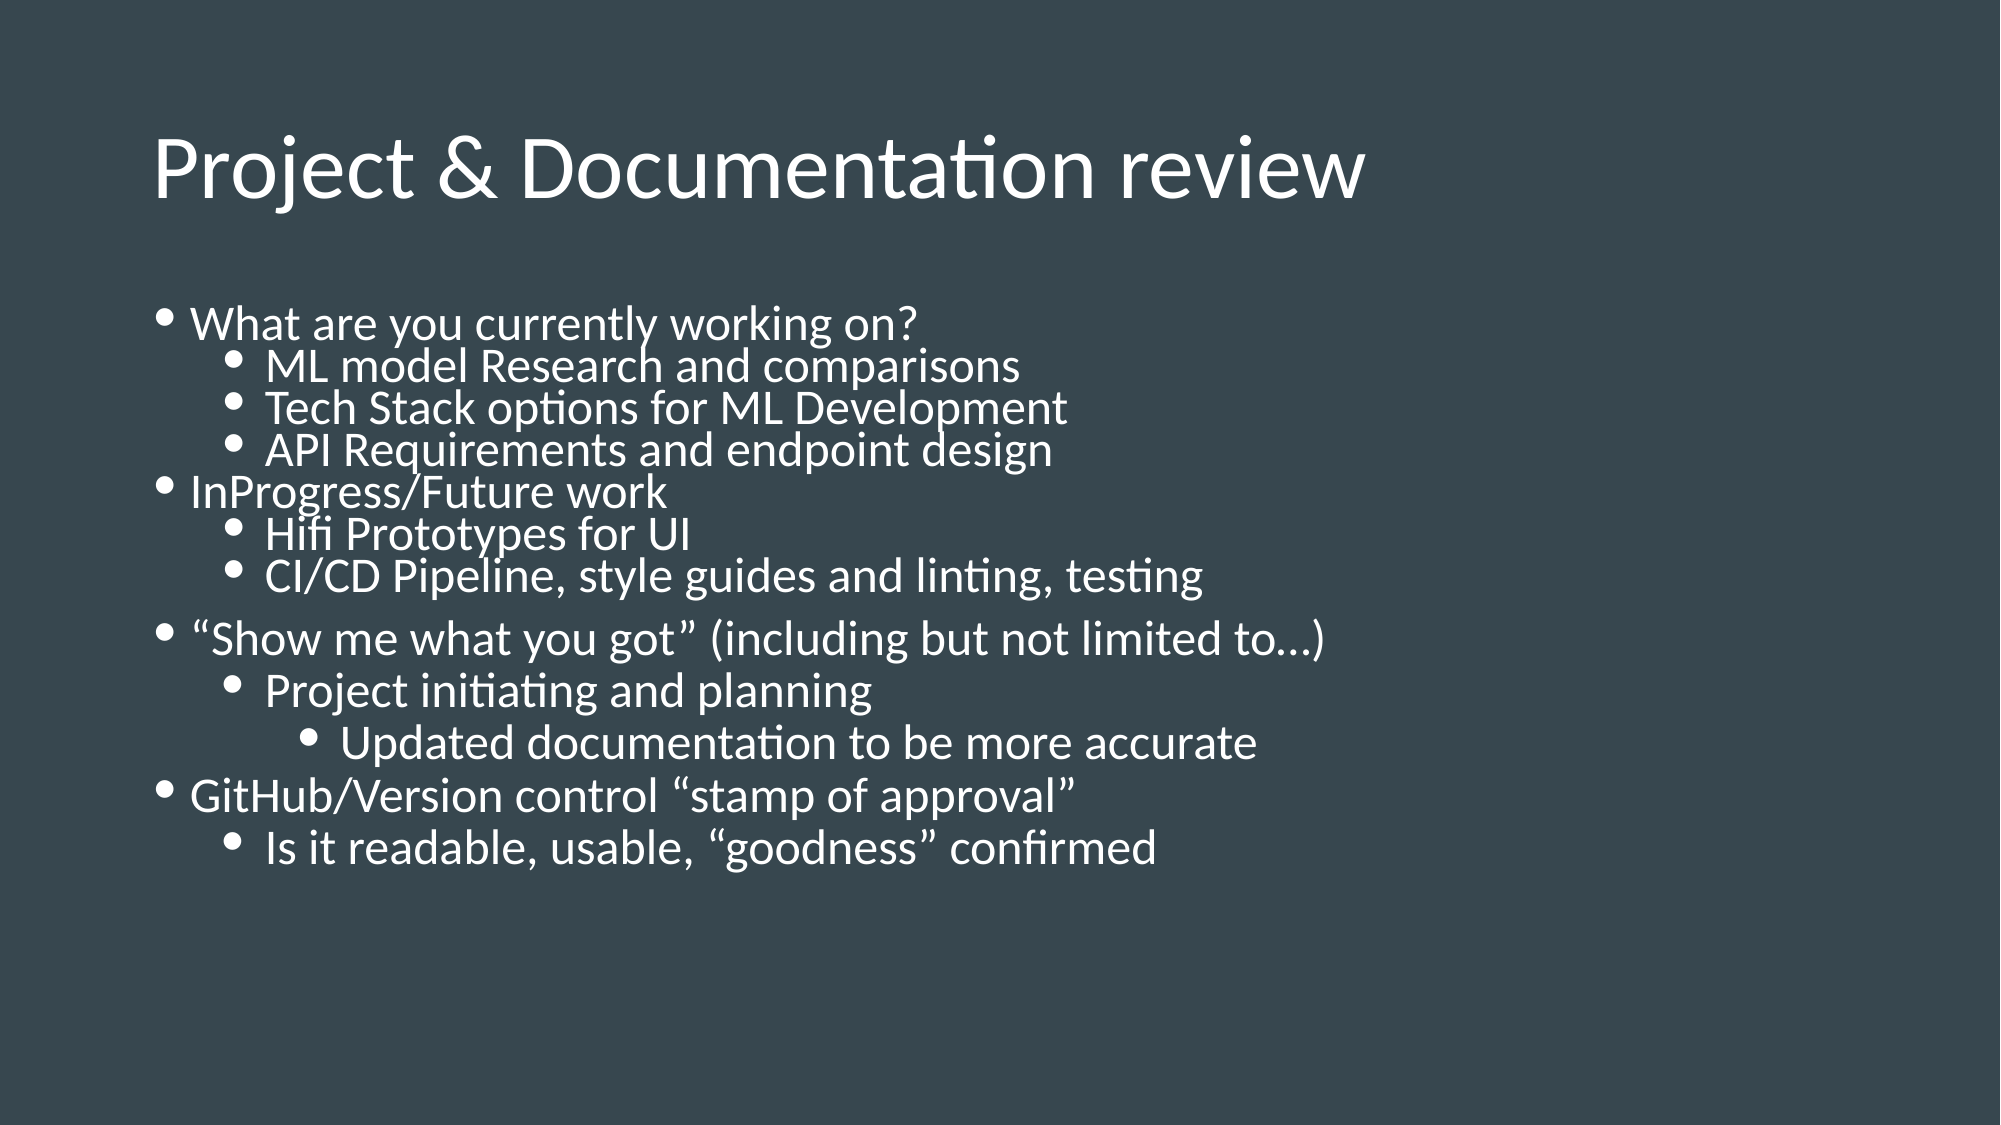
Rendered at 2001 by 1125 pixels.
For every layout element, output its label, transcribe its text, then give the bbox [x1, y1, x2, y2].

list What are you currently working on? ML model Research and comparisons Tech Stack options for ML Development API Requirements and endpoint design InProgress/Future work Hifi Prototypes for UI CI/CD Pipeline, style guides and linting, testing “Show me what you got” (including but not limited to…) Project initiating and planning Updated documentation to be more accurate GitHub/Version control “stamp of approval” Is it readable, usable, “goodness” confirmed [137, 299, 1355, 1066]
title Project & Documentation review [137, 59, 1863, 278]
